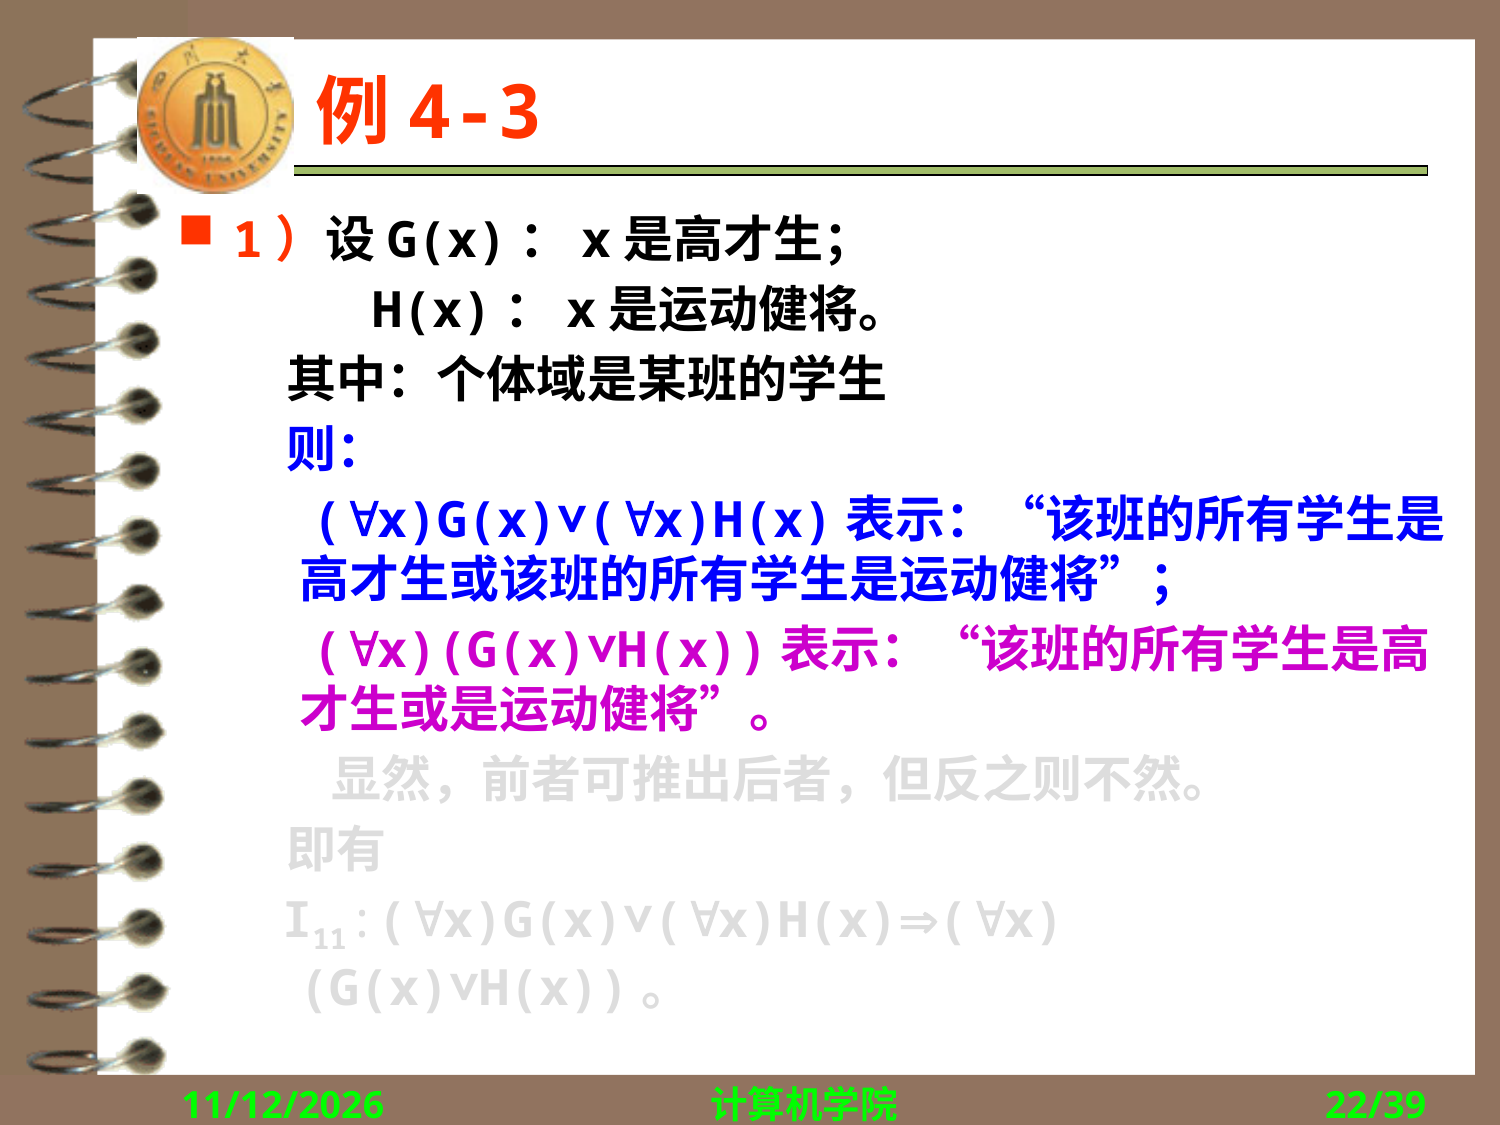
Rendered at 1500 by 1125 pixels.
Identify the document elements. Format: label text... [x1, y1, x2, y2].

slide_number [166, 1073, 479, 1100]
title 例4-3 [300, 50, 1428, 168]
footer 计算机学院 [479, 1073, 1128, 1100]
list 1）设G(x)：x是高才生； H(x)：x是运动健将。 其中：个体域是某班的学生 则： (x)G(x)∨(x)H(x)表示：“该班的所有学生是高才生或该班的所有学生是运动健将”； (x)(G(x)∨H(x))表示：“该班的所有学生是高才生或是运动健将”。 显然，前者可推出后者，但反之则不然。 即有 I11:(x)G(x)∨(x)H(x)(x)(G(x)∨H(x))。 [162, 187, 1463, 970]
picture [0, 0, 294, 1075]
slide_number 22/39 [1128, 1073, 1442, 1100]
